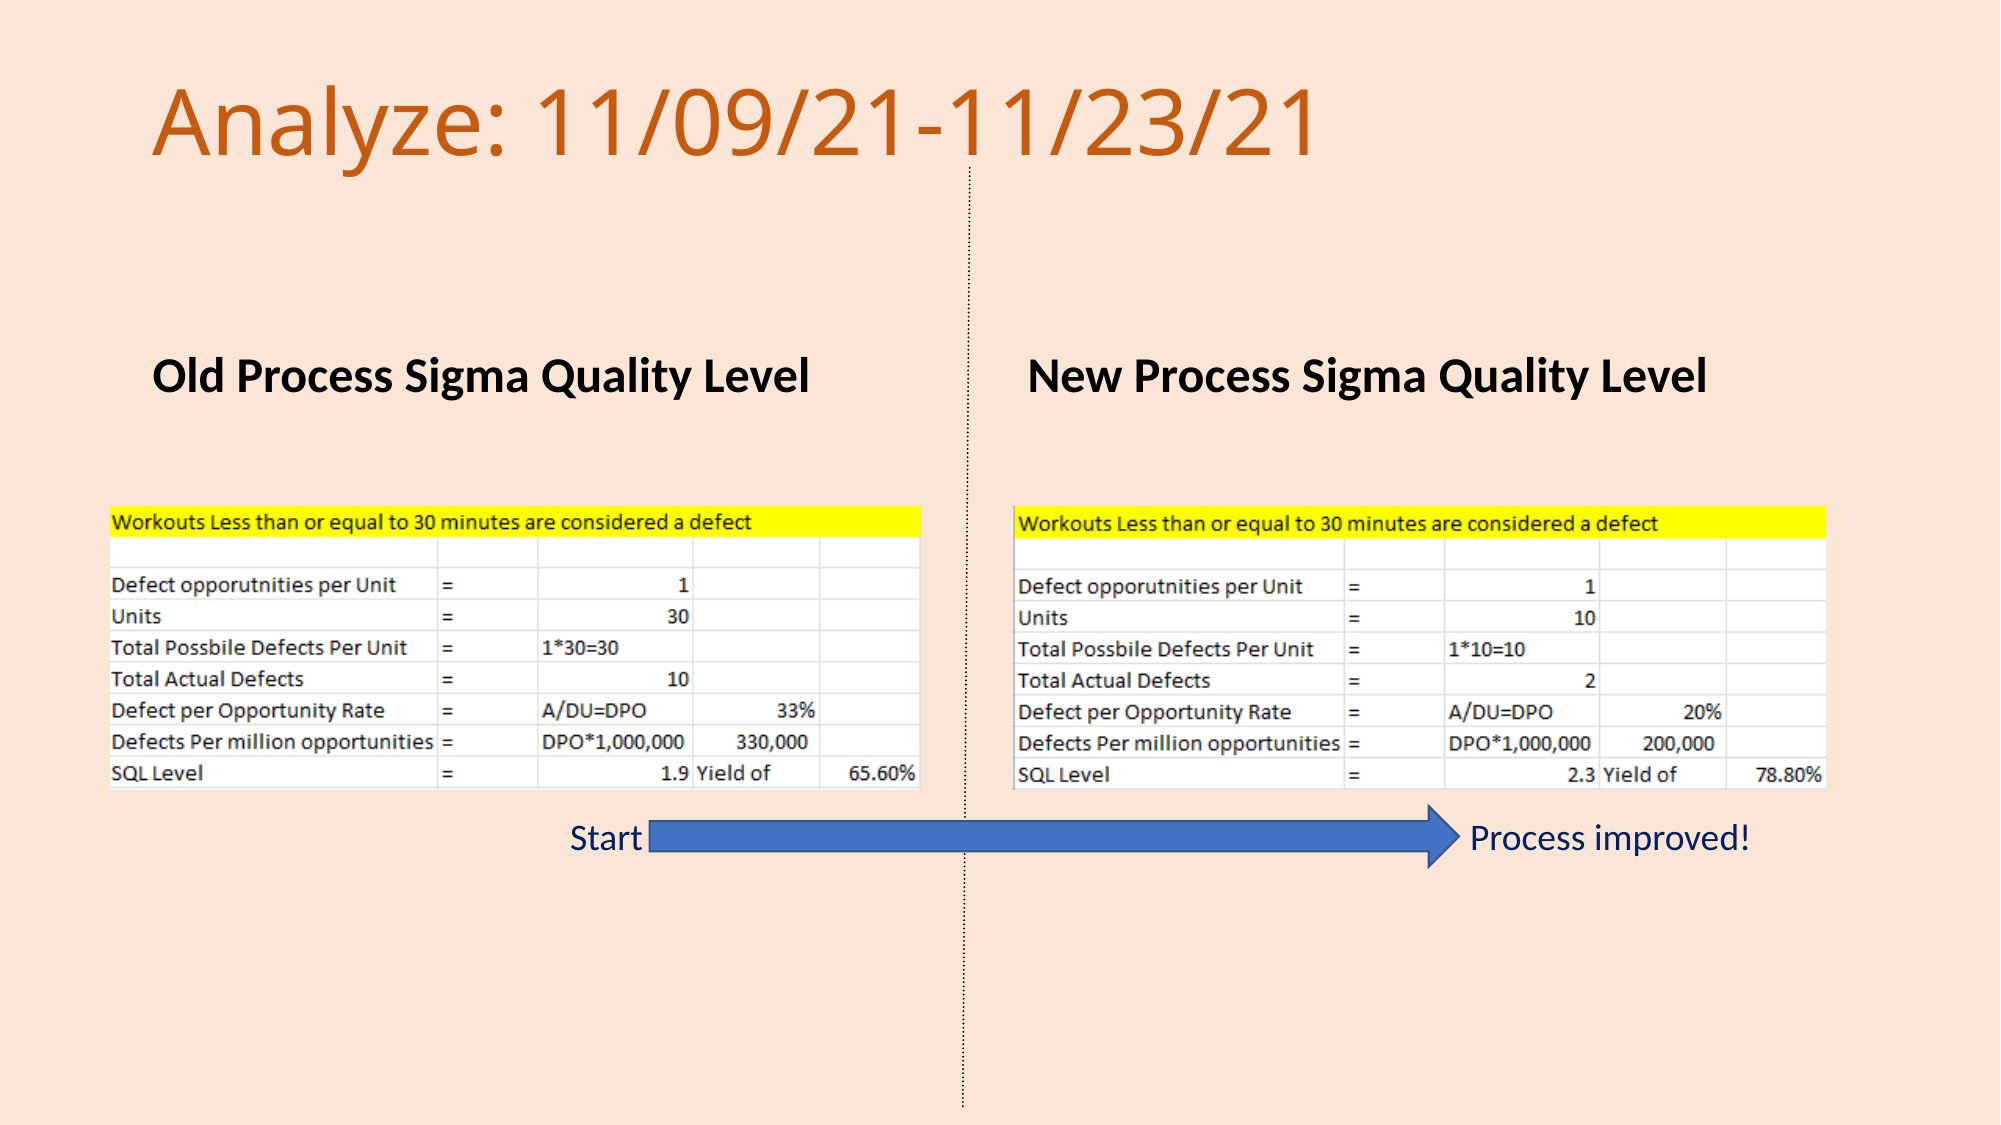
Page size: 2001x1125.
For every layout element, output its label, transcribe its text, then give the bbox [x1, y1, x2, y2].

text_box [648, 803, 1461, 870]
text_box Start Process improved! [1432, 806, 1825, 866]
list Old Process Sigma Quality Level [137, 275, 984, 411]
title Analyze: 11/09/21-11/23/21 [137, 17, 1863, 235]
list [110, 506, 921, 790]
text_box Start Process improved! [496, 806, 1427, 866]
list New Process Sigma Quality Level [1012, 275, 1863, 411]
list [1012, 506, 1826, 790]
